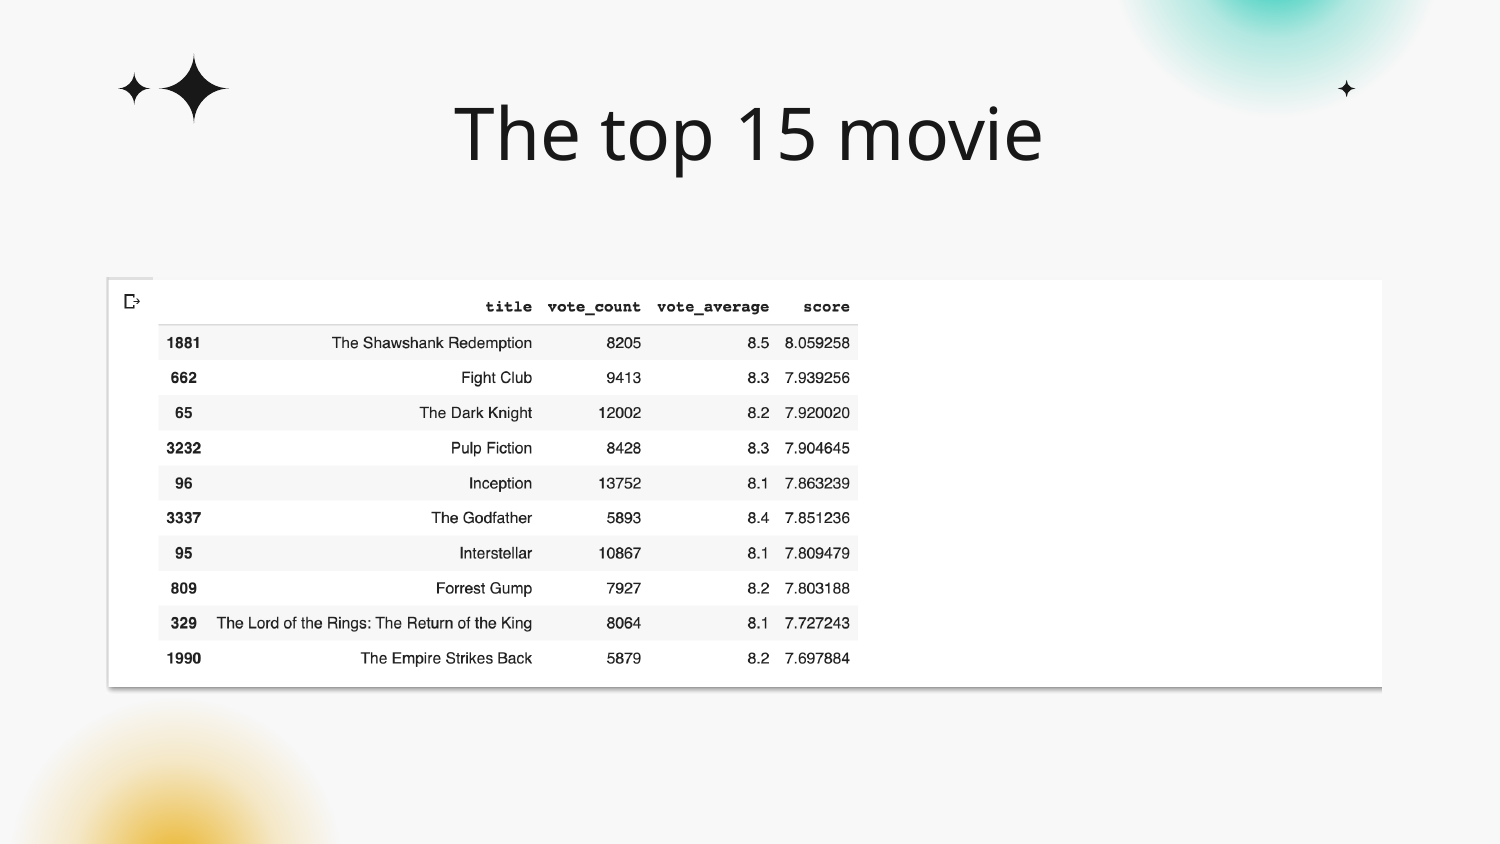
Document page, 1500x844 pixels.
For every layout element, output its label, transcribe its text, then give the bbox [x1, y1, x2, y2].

picture [0, 277, 1383, 844]
title The top 15 movie [118, 72, 1382, 167]
picture [1086, 0, 1464, 144]
